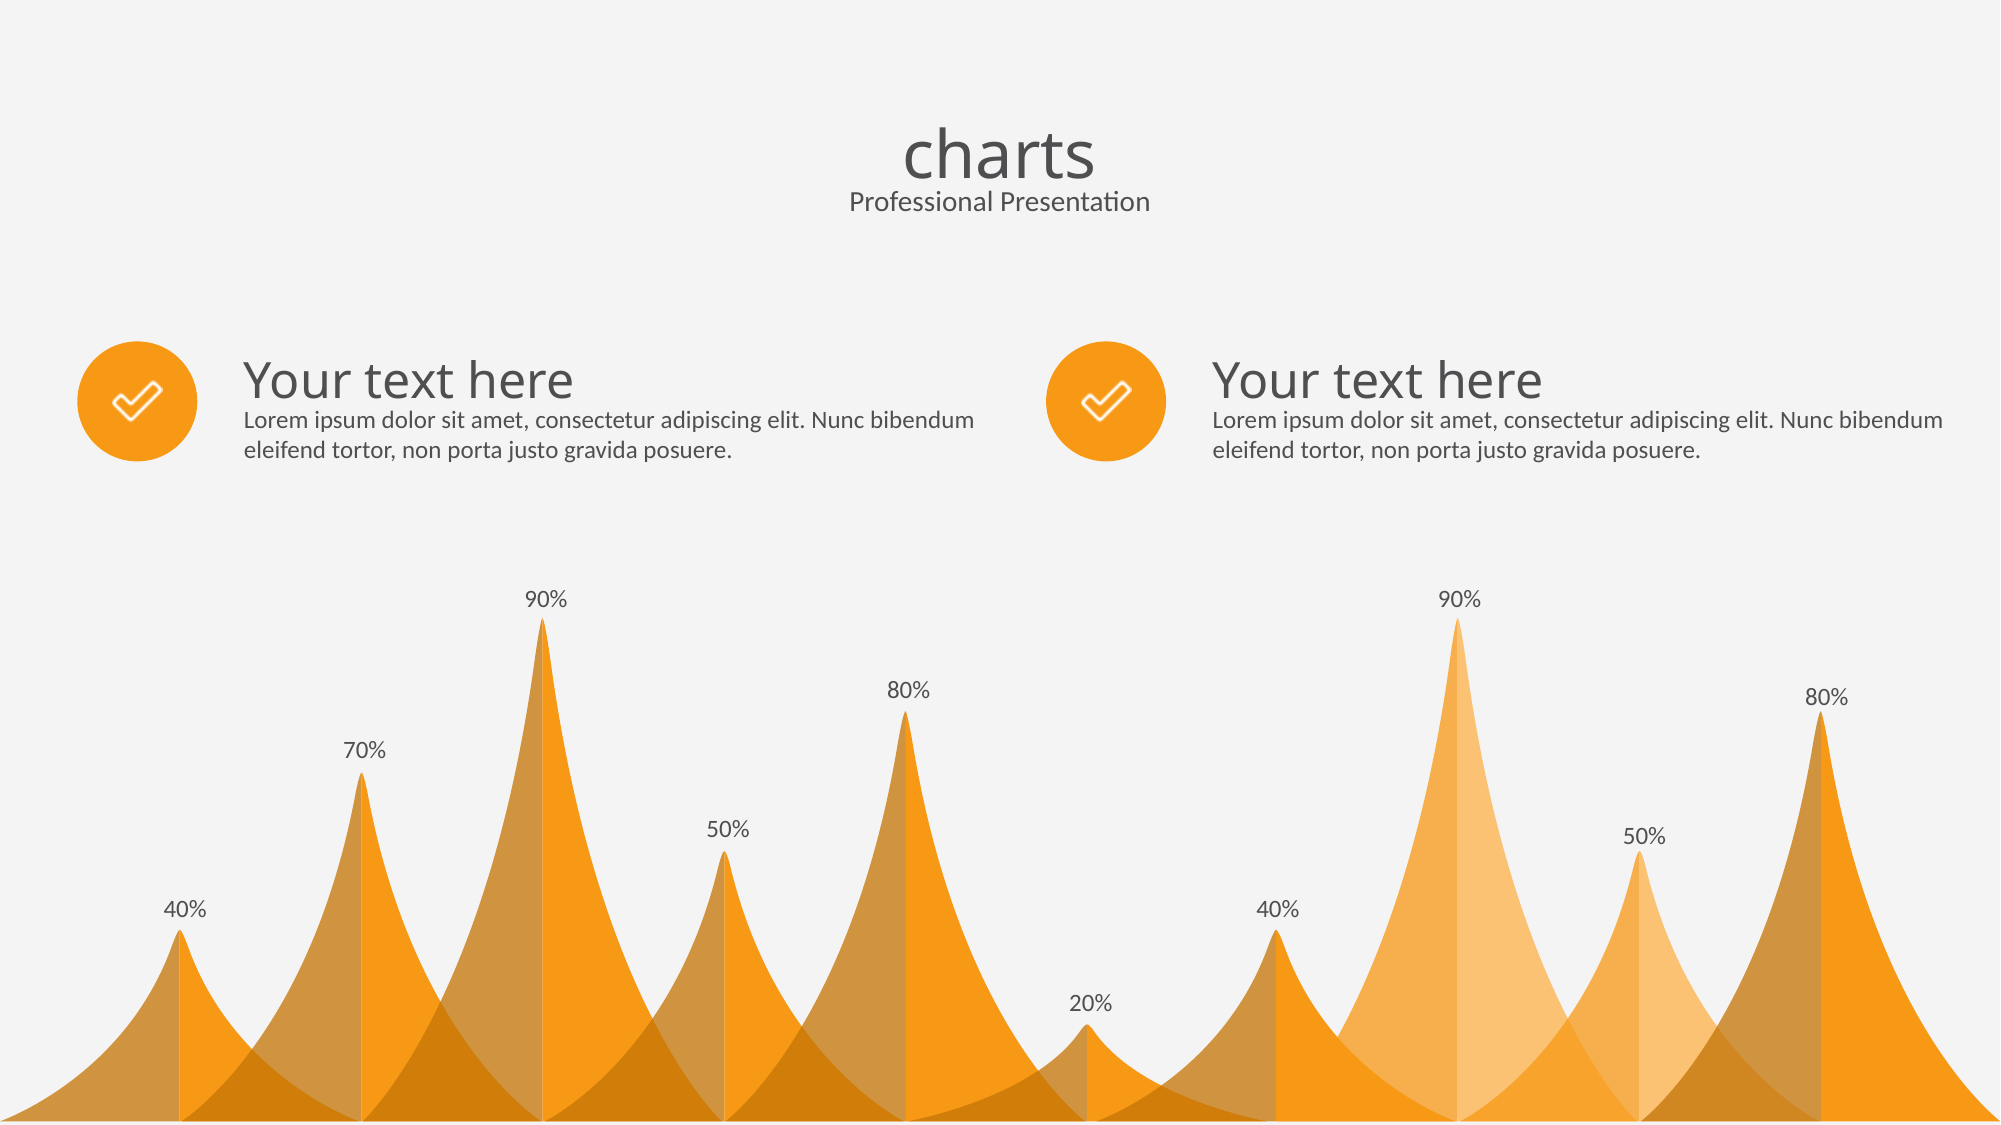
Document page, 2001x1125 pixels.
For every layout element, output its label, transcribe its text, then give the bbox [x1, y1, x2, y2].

text_box 90% [498, 574, 594, 618]
text_box Your text here [229, 341, 1037, 417]
text_box Your text here [1197, 341, 2000, 417]
picture [1081, 376, 1132, 427]
text_box [76, 340, 199, 463]
picture [112, 376, 163, 427]
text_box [0, 618, 2000, 1122]
text_box Lorem ipsum dolor sit amet, consectetur adipiscing elit. Nunc bibendum eleifend tortor, non porta justo gravida posuere. [1197, 417, 2000, 471]
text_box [132, 104, 1868, 226]
text_box [1045, 340, 1168, 463]
text_box 90% [1412, 574, 1507, 618]
text_box Lorem ipsum dolor sit amet, consectetur adipiscing elit. Nunc bibendum eleifend tortor, non porta justo gravida posuere. [229, 417, 1037, 471]
